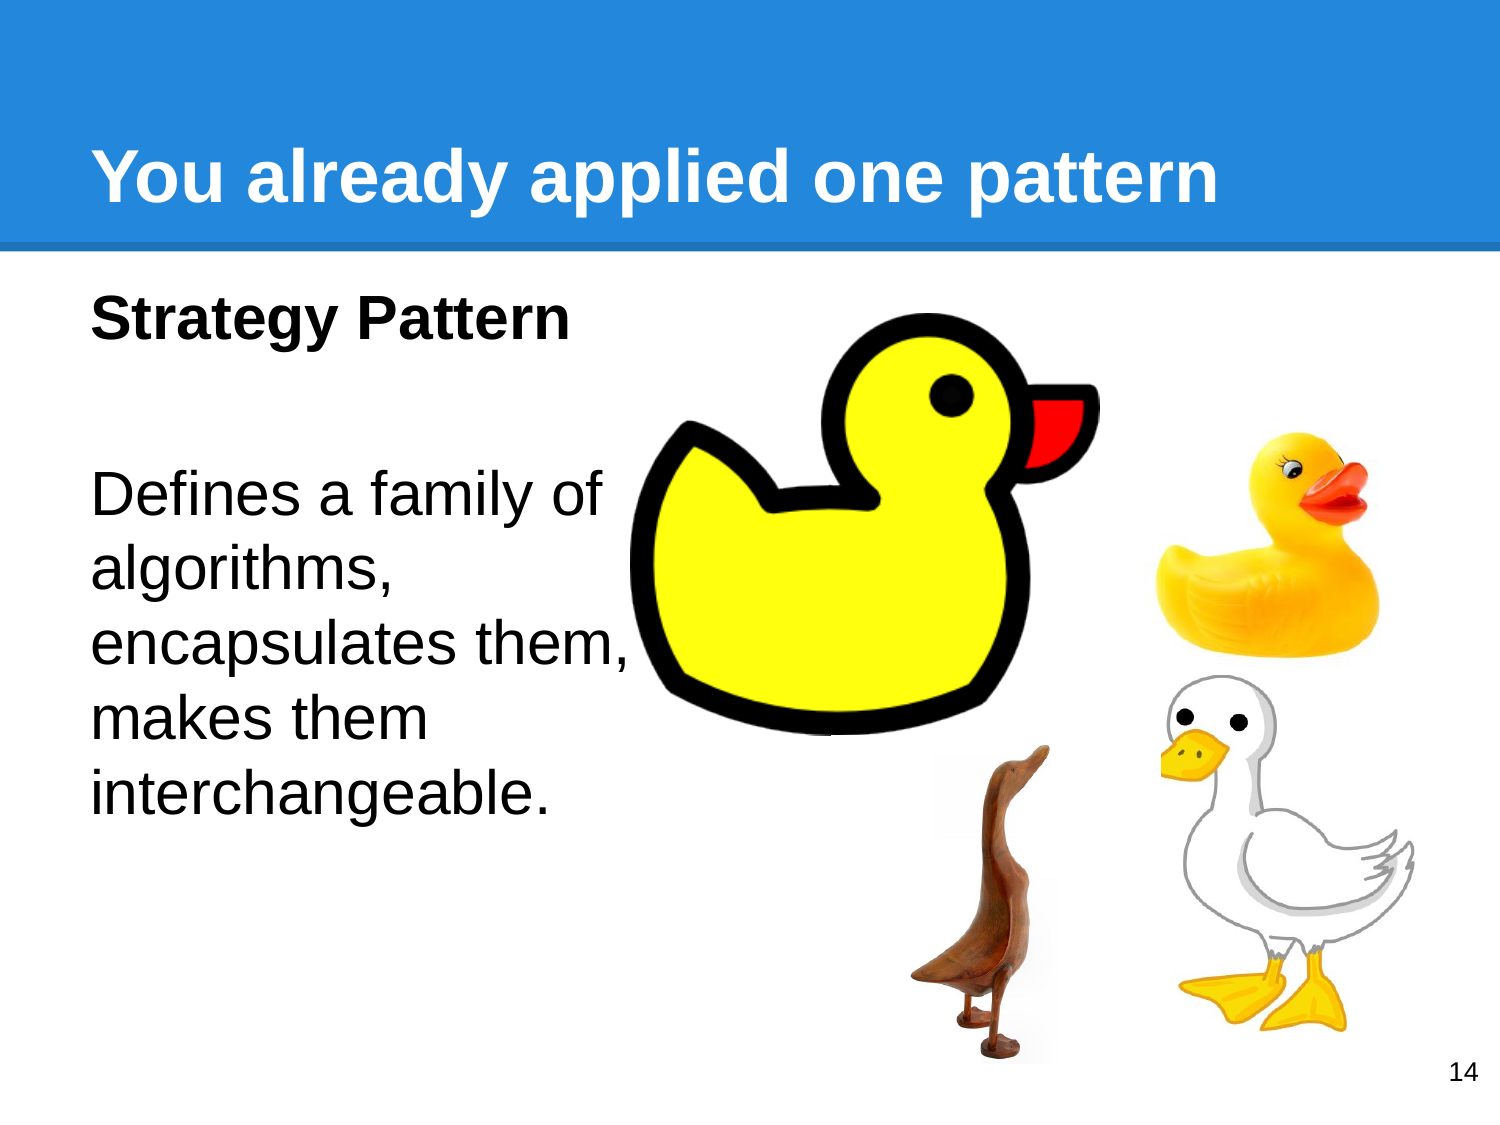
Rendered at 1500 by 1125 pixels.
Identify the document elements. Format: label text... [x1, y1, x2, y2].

slide_number ‹#› [1403, 1038, 1494, 1125]
picture [630, 313, 1476, 1064]
title You already applied one pattern [75, 45, 1425, 233]
list Strategy Pattern Defines a family of algorithms, encapsulates them, makes them interchangeable. [75, 262, 754, 1077]
